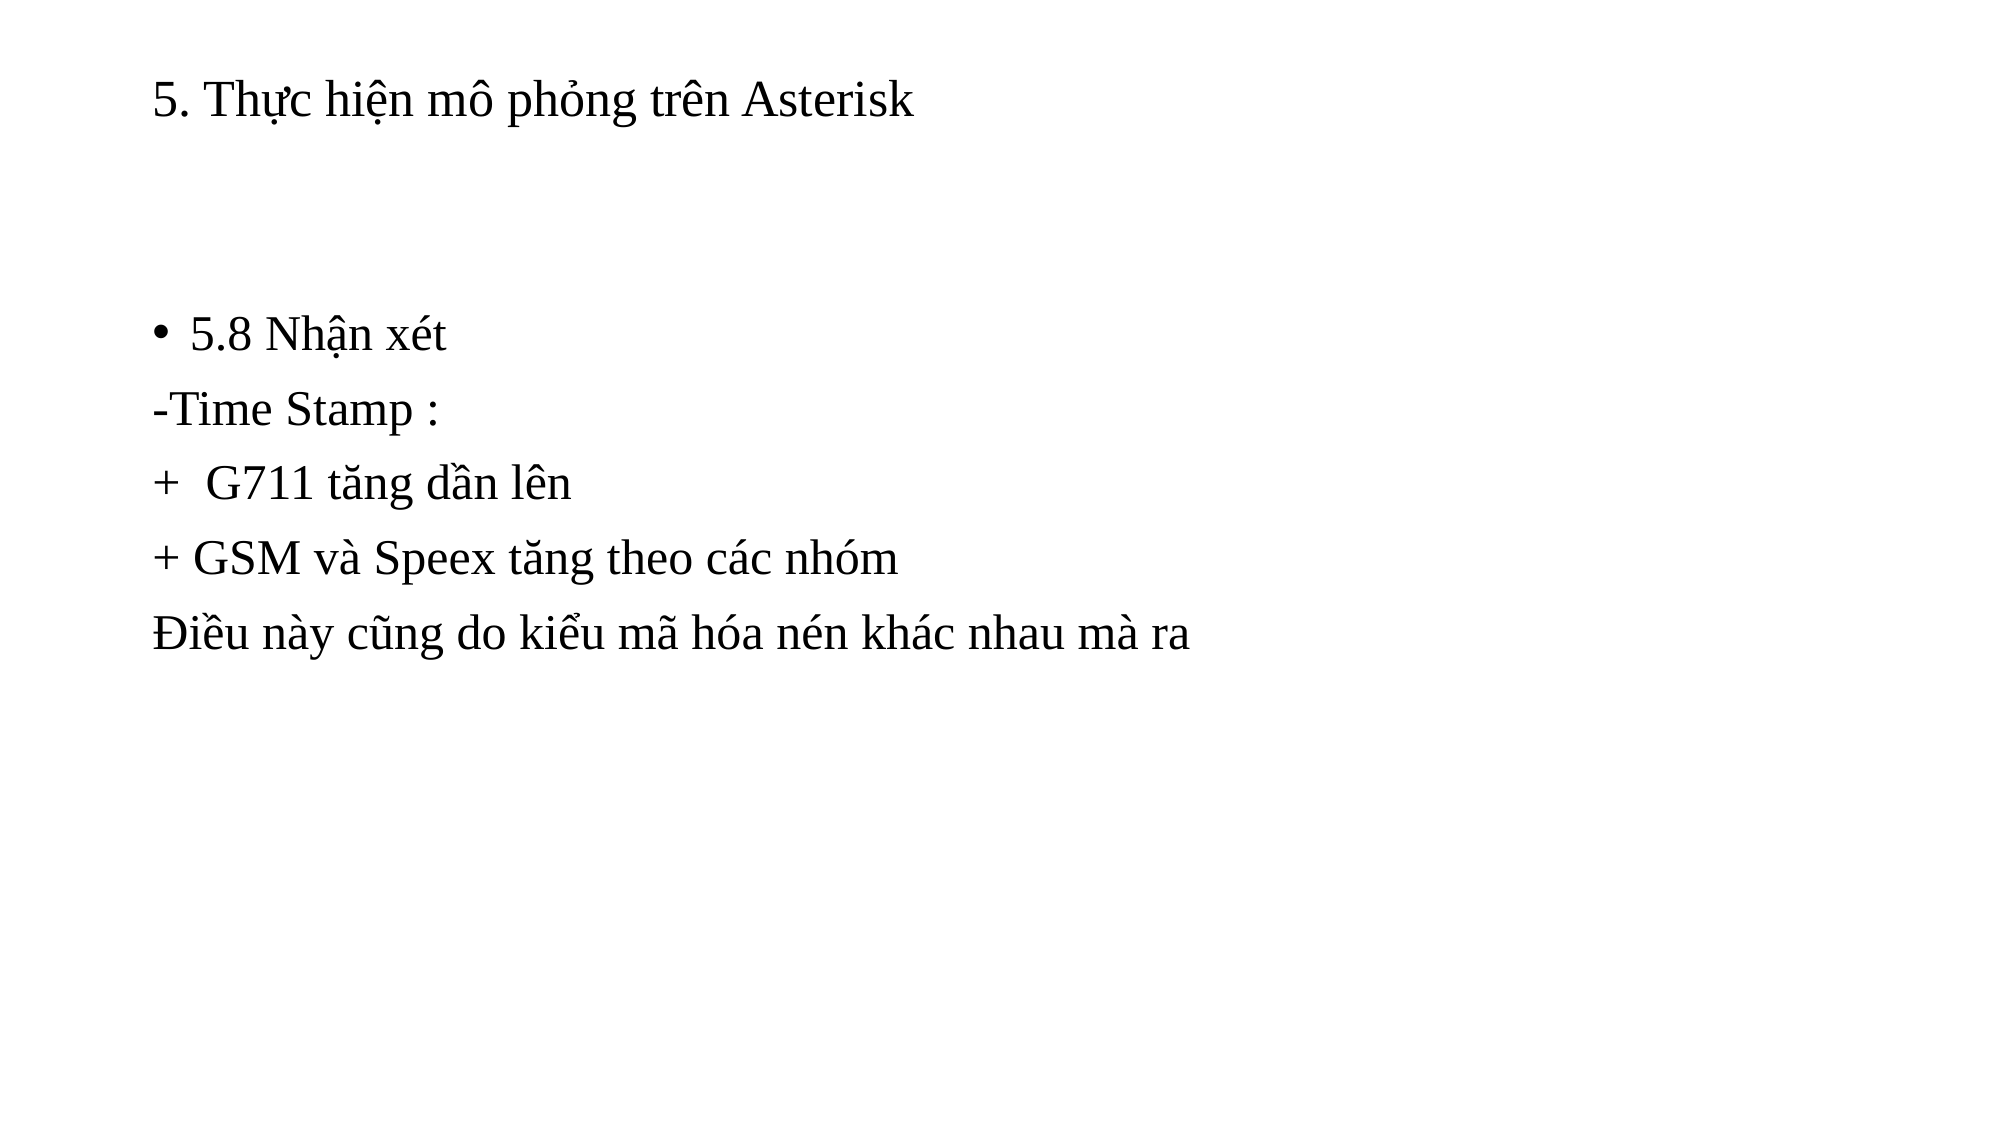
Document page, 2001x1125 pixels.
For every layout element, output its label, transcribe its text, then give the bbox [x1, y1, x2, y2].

list 5.8 Nhận xét -Time Stamp : + G711 tăng dần lên + GSM và Speex tăng theo các nhóm Điều này cũng do kiểu mã hóa nén khác nhau mà ra [137, 299, 1863, 1014]
title 5. Thực hiện mô phỏng trên Asterisk [137, 59, 1863, 140]
